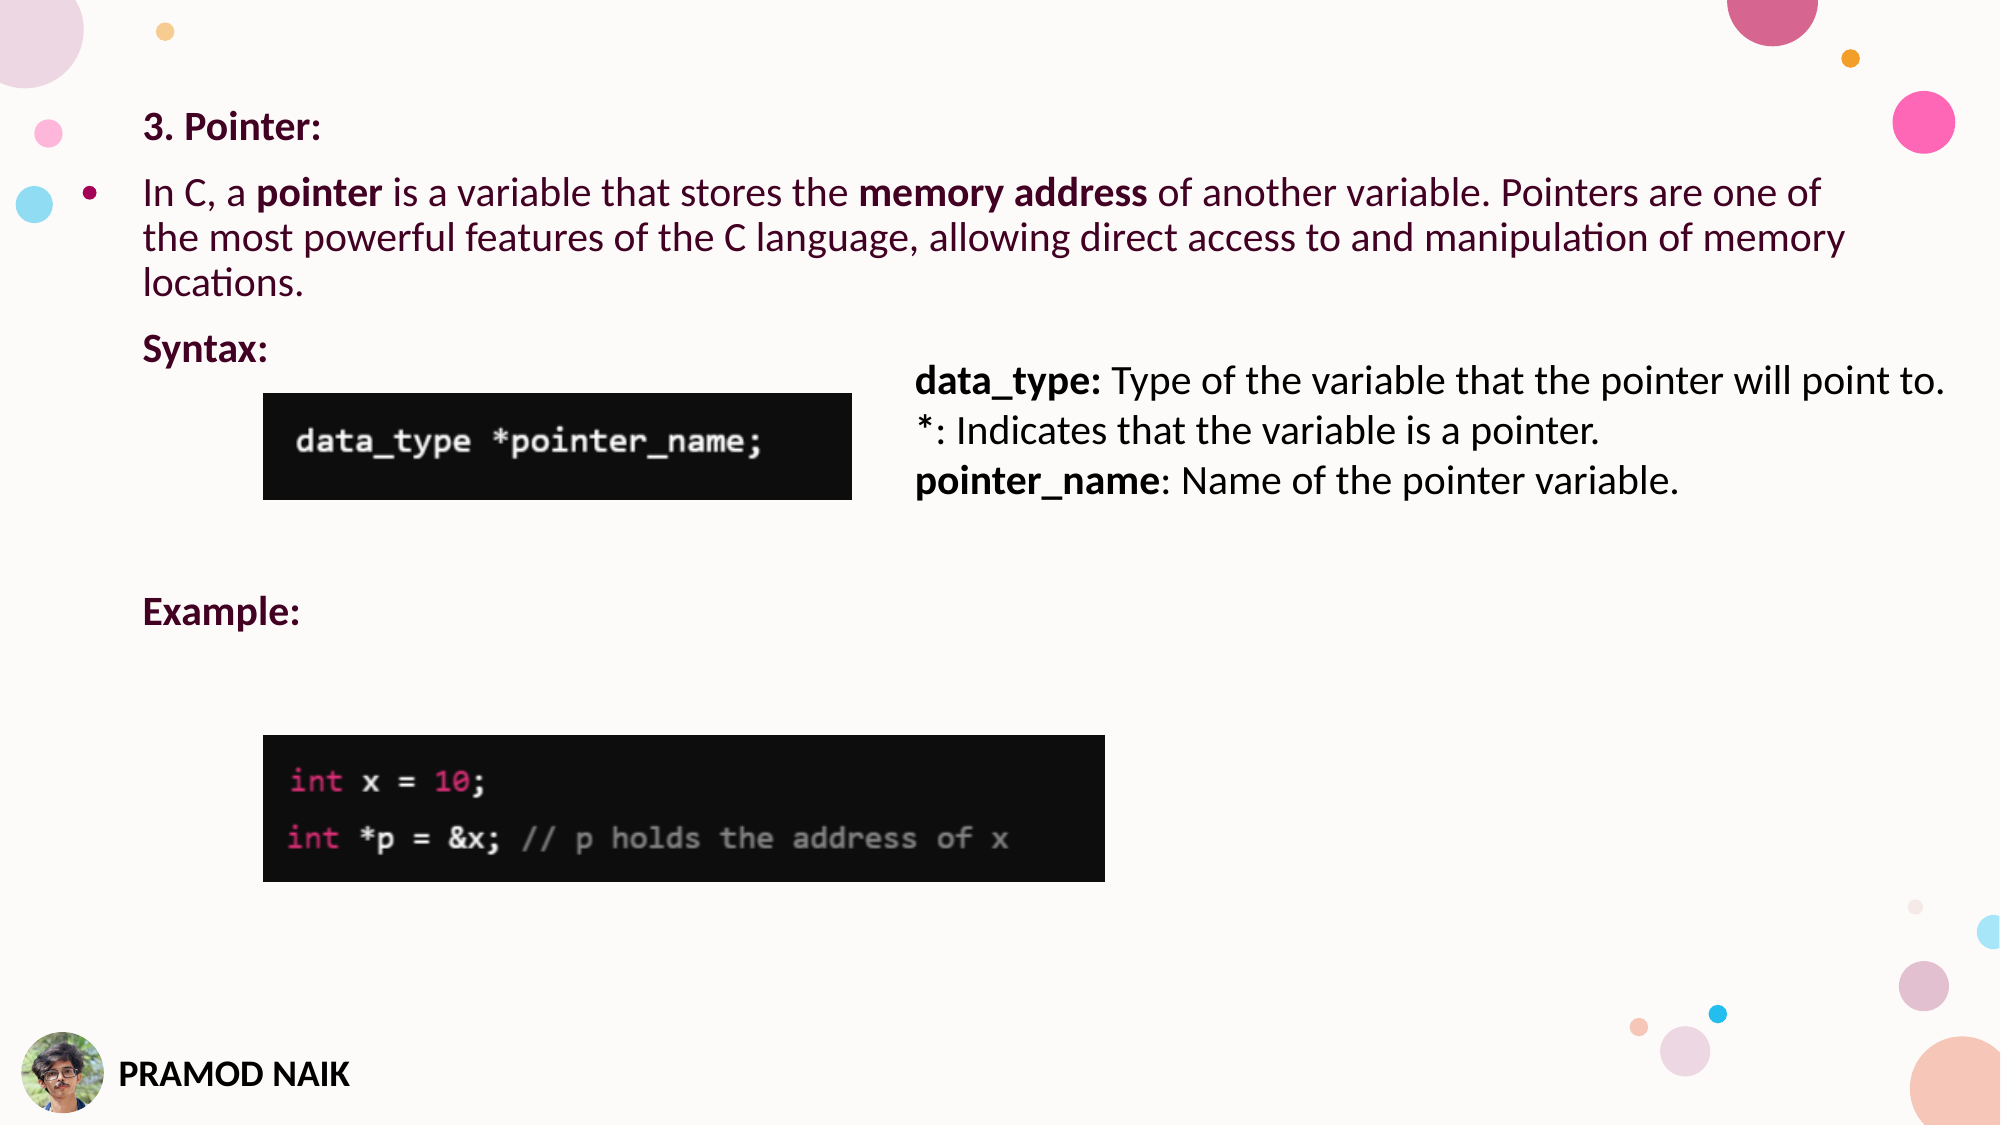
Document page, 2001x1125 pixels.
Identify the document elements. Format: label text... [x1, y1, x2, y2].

list 3. Pointer: In C, a pointer is a variable that stores the memory address of another variable. Pointers are one of the most powerful features of the C language, allowing direct access to and manipulation of memory locations. Syntax: Example: [127, 97, 1877, 1014]
text_box data_type: Type of the variable that the pointer will point to. *: Indicates that the variable is a pointer. pointer_name: Name of the pointer variable. [900, 345, 1974, 511]
picture [263, 393, 852, 500]
picture [21, 1031, 104, 1114]
picture [263, 735, 1105, 882]
